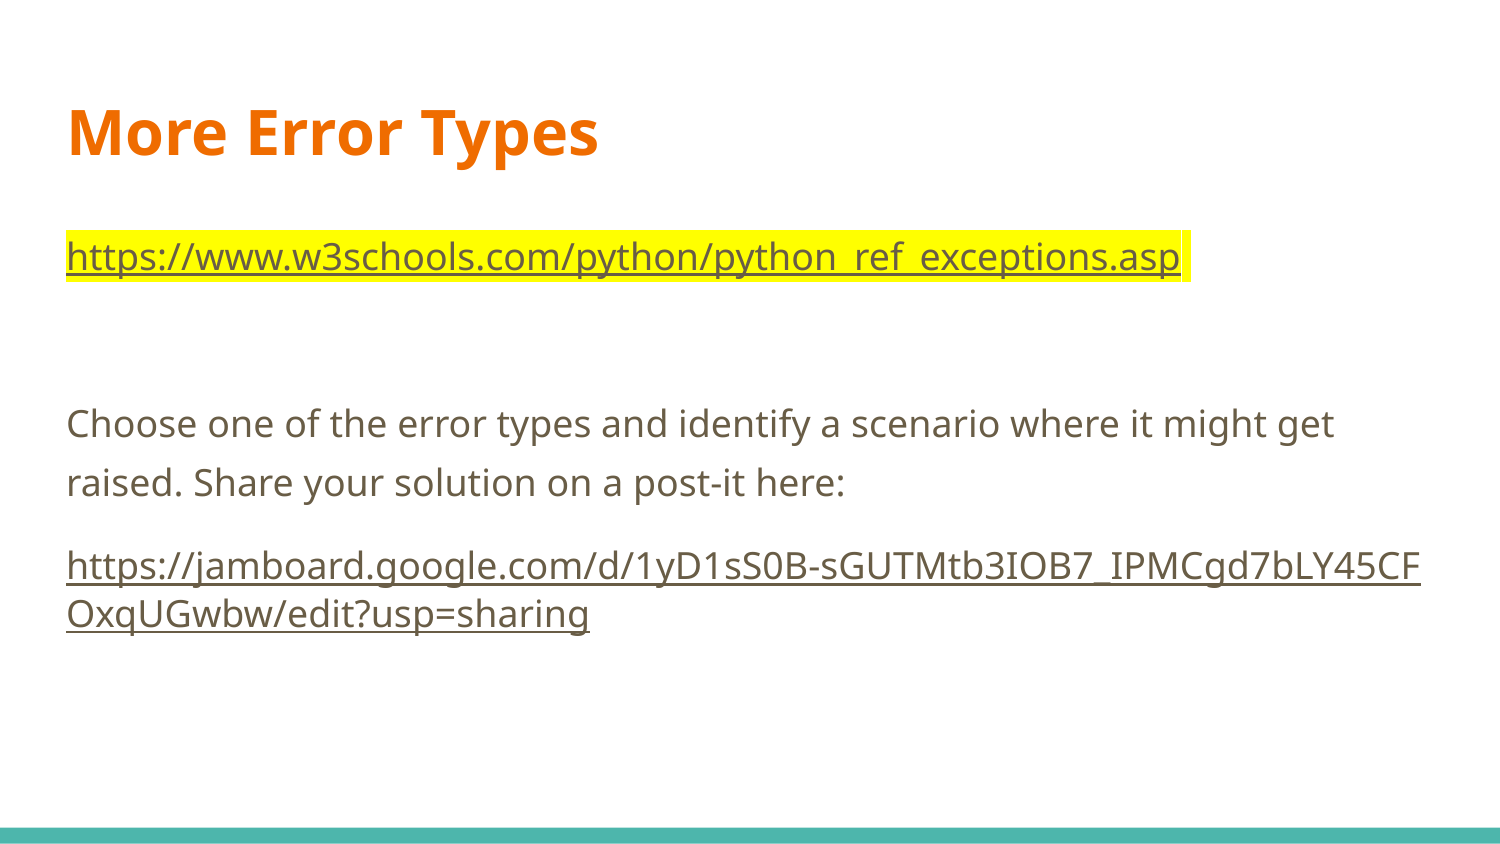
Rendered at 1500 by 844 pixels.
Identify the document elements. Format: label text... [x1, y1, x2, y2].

list https://www.w3schools.com/python/python_ref_exceptions.asp Choose one of the error types and identify a scenario where it might get raised. Share your solution on a post-it here: https://jamboard.google.com/d/1yD1sS0B-sGUTMtb3IOB7_IPMCgd7bLY45CFOxqUGwbw/edit?usp=sharing [51, 207, 1449, 750]
title More Error Types [51, 72, 1449, 189]
